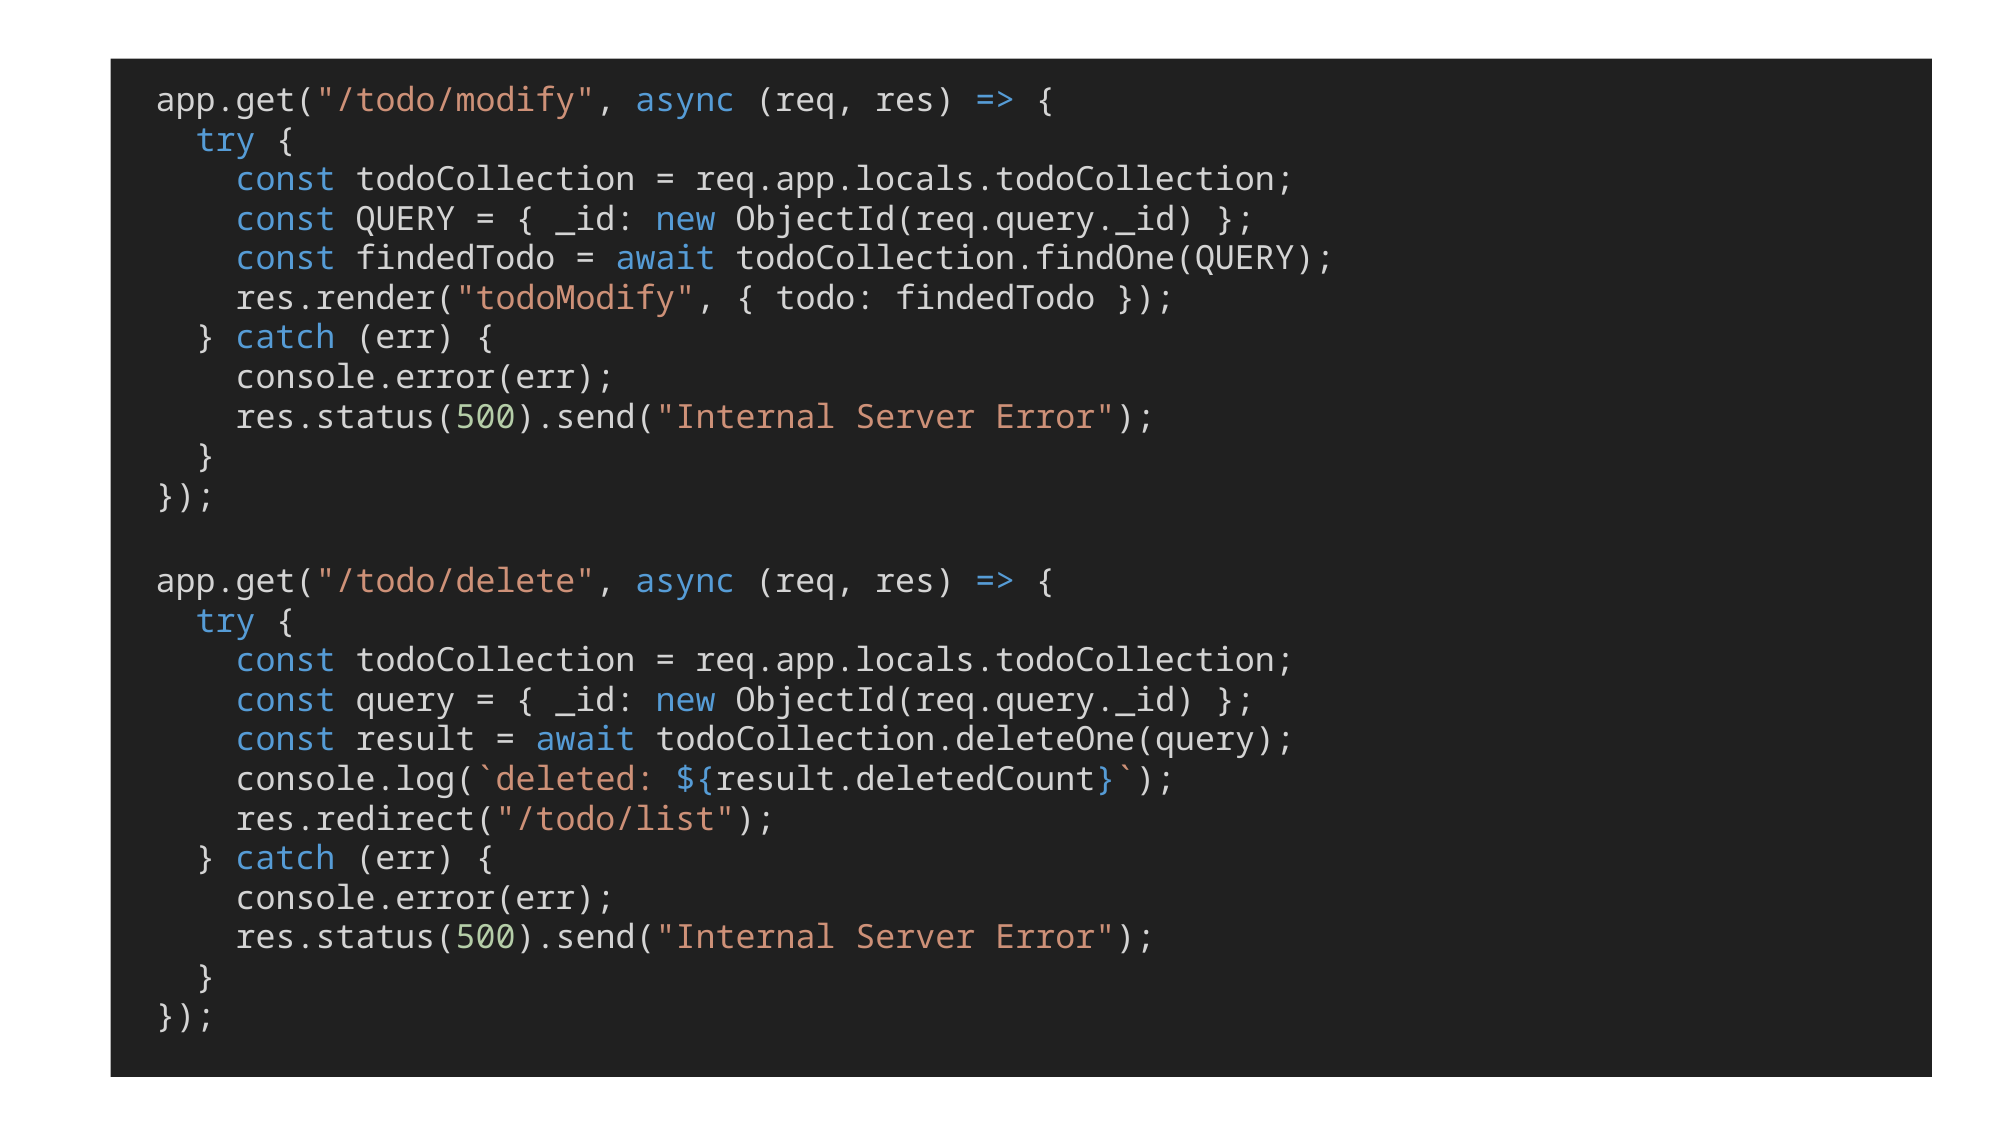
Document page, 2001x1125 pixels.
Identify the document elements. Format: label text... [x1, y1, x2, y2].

list app.get("/todo/modify", async (req, res) => { try { const todoCollection = req.app.locals.todoCollection; const QUERY = { _id: new ObjectId(req.query._id) }; const findedTodo = await todoCollection.findOne(QUERY); res.render("todoModify", { todo: findedTodo }); } catch (err) { console.error(err); res.status(500).send("Internal Server Error"); } }); app.get("/todo/delete", async (req, res) => { try { const todoCollection = req.app.locals.todoCollection; const query = { _id: new ObjectId(req.query._id) }; const result = await todoCollection.deleteOne(query); console.log(`deleted: ${result.deletedCount}`); res.redirect("/todo/list"); } catch (err) { console.error(err); res.status(500).send("Internal Server Error"); } }); [110, 58, 1932, 1077]
